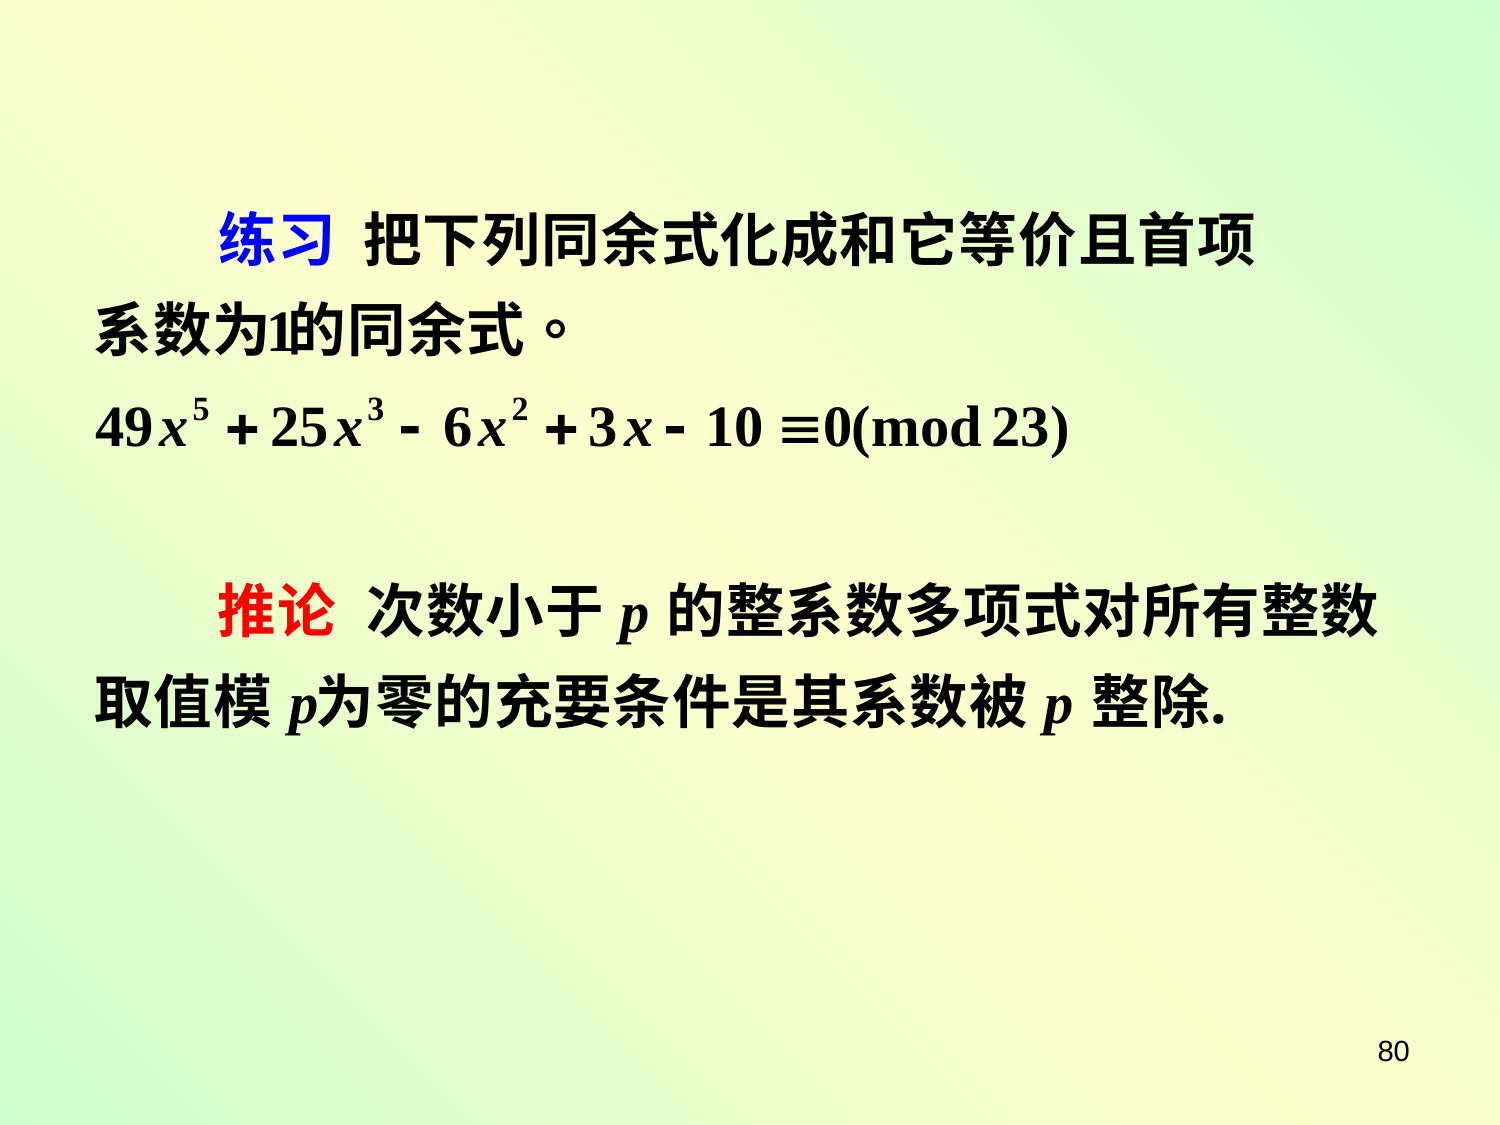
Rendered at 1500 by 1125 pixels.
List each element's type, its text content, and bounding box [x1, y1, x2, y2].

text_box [87, 573, 1390, 750]
slide_number 80 [1074, 1024, 1425, 1103]
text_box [87, 199, 1266, 474]
